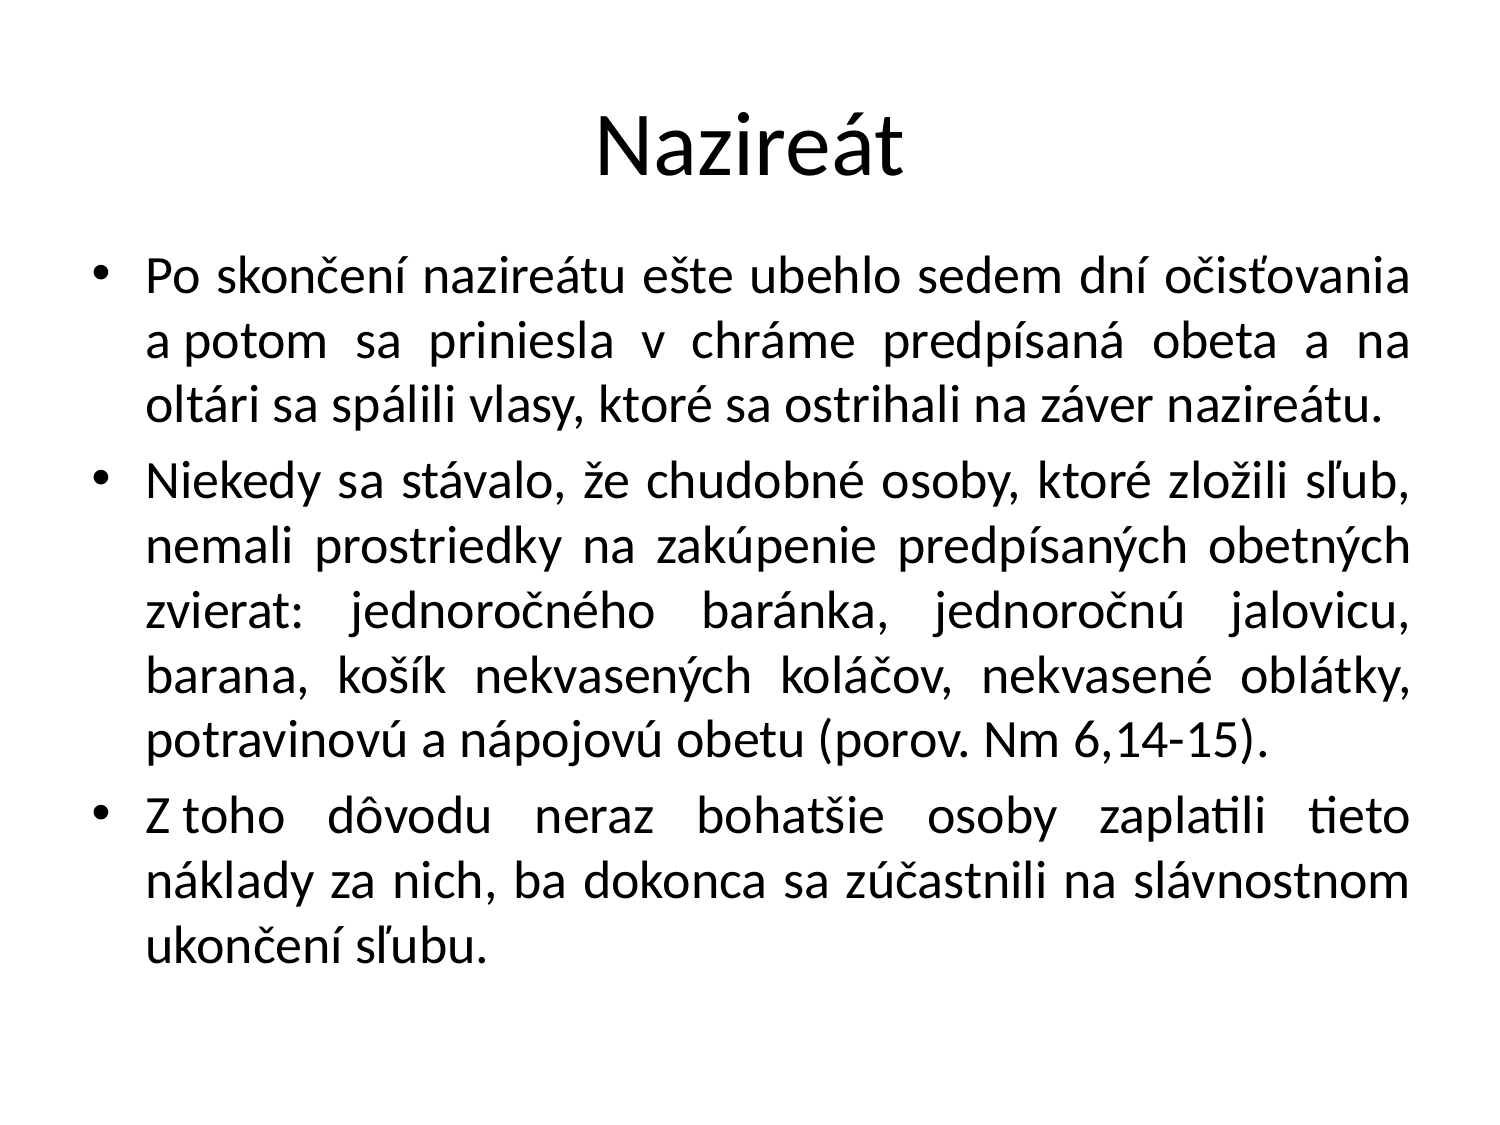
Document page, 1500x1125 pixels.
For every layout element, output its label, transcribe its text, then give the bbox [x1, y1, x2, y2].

title Nazireát [75, 45, 1425, 233]
list Po skončení nazireátu ešte ubehlo sedem dní očisťovania a potom sa priniesla v chráme predpísaná obeta a na oltári sa spálili vlasy, ktoré sa ostrihali na záver nazireátu. Niekedy sa stávalo, že chudobné osoby, ktoré zložili sľub, nemali prostriedky na zakúpenie predpísaných obetných zvierat: jednoročného baránka, jednoročnú jalovicu, barana, košík nekvasených koláčov, nekvasené oblátky, potravinovú a nápojovú obetu (porov. Nm 6,14-15). Z toho dôvodu neraz bohatšie osoby zaplatili tieto náklady za nich, ba dokonca sa zúčastnili na slávnostnom ukončení sľubu. [76, 231, 1427, 1040]
